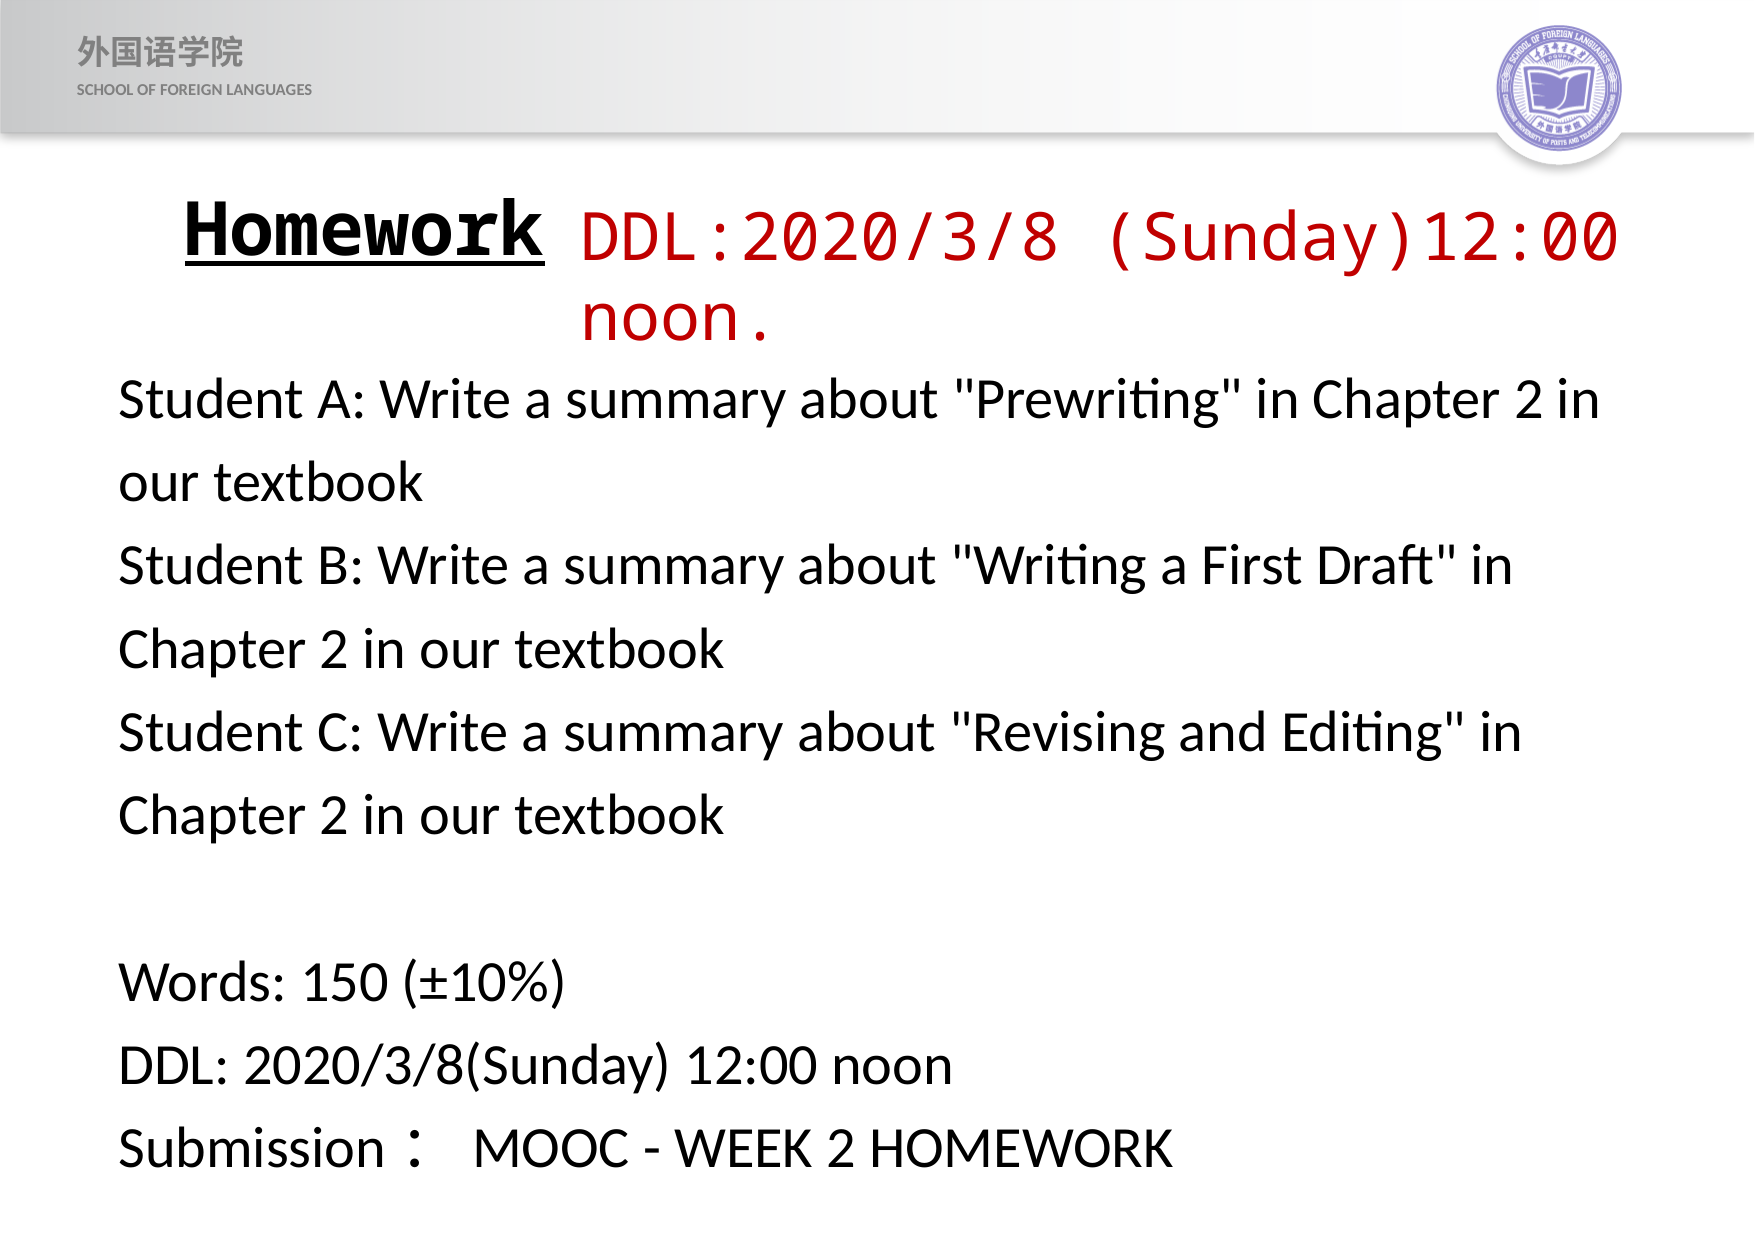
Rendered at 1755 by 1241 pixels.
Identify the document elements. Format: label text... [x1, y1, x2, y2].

text_box Student A: Write a summary about "Prewriting" in Chapter 2 in our textbook Student B: Write a summary about "Writing a First Draft" in Chapter 2 in our textbook Student C: Write a summary about "Revising and Editing" in Chapter 2 in our textbook Words: 150 (±10%) DDL: 2020/3/8(Sunday) 12:00 noon Submission：MOOC - WEEK 2 HOMEWORK [103, 338, 1669, 1187]
picture [0, 0, 1755, 202]
text_box Homework [167, 213, 565, 264]
text_box DDL:2020/3/8 (Sunday)12:00 noon. [565, 212, 1755, 362]
